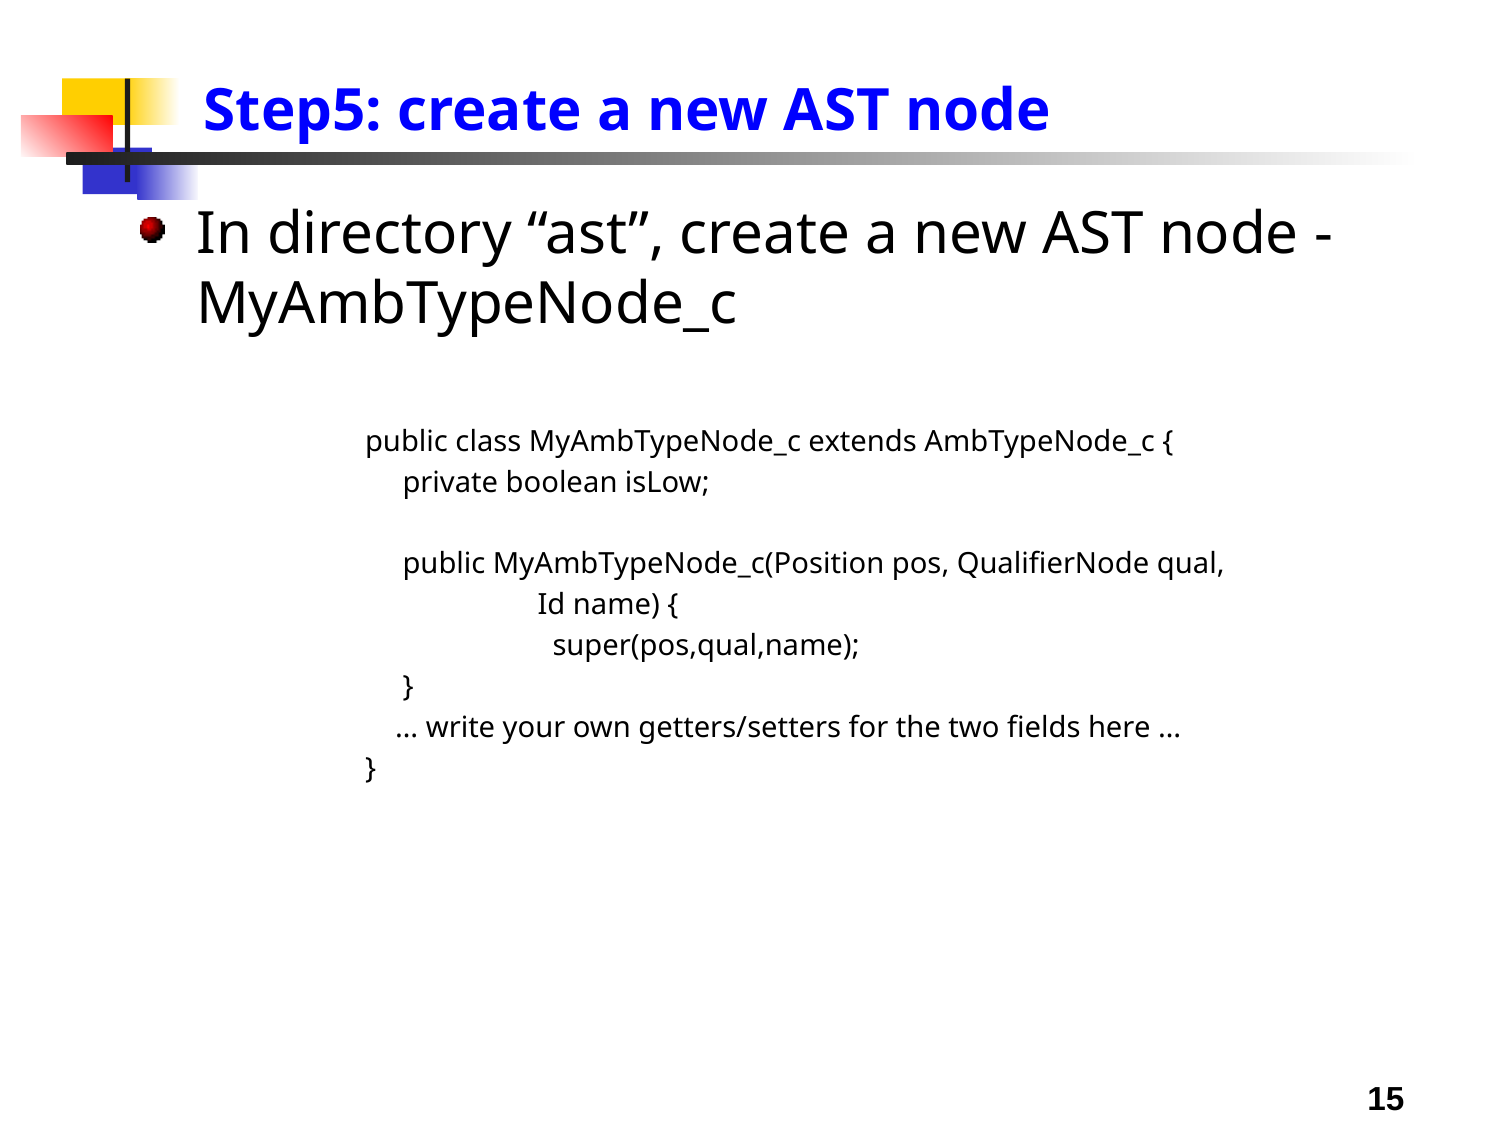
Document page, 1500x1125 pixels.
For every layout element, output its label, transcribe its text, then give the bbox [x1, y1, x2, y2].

title Step5: create a new AST node [188, 37, 1468, 151]
picture [140, 217, 165, 243]
list In directory “ast”, create a new AST node - MyAmbTypeNode_c public class MyAmbTypeNode_c extends AmbTypeNode_c { private boolean isLow; public MyAmbTypeNode_c(Position pos, QualifierNode qual, Id name) { super(pos,qual,name); } … write your own getters/setters for the two fields here … } [124, 187, 1451, 1063]
